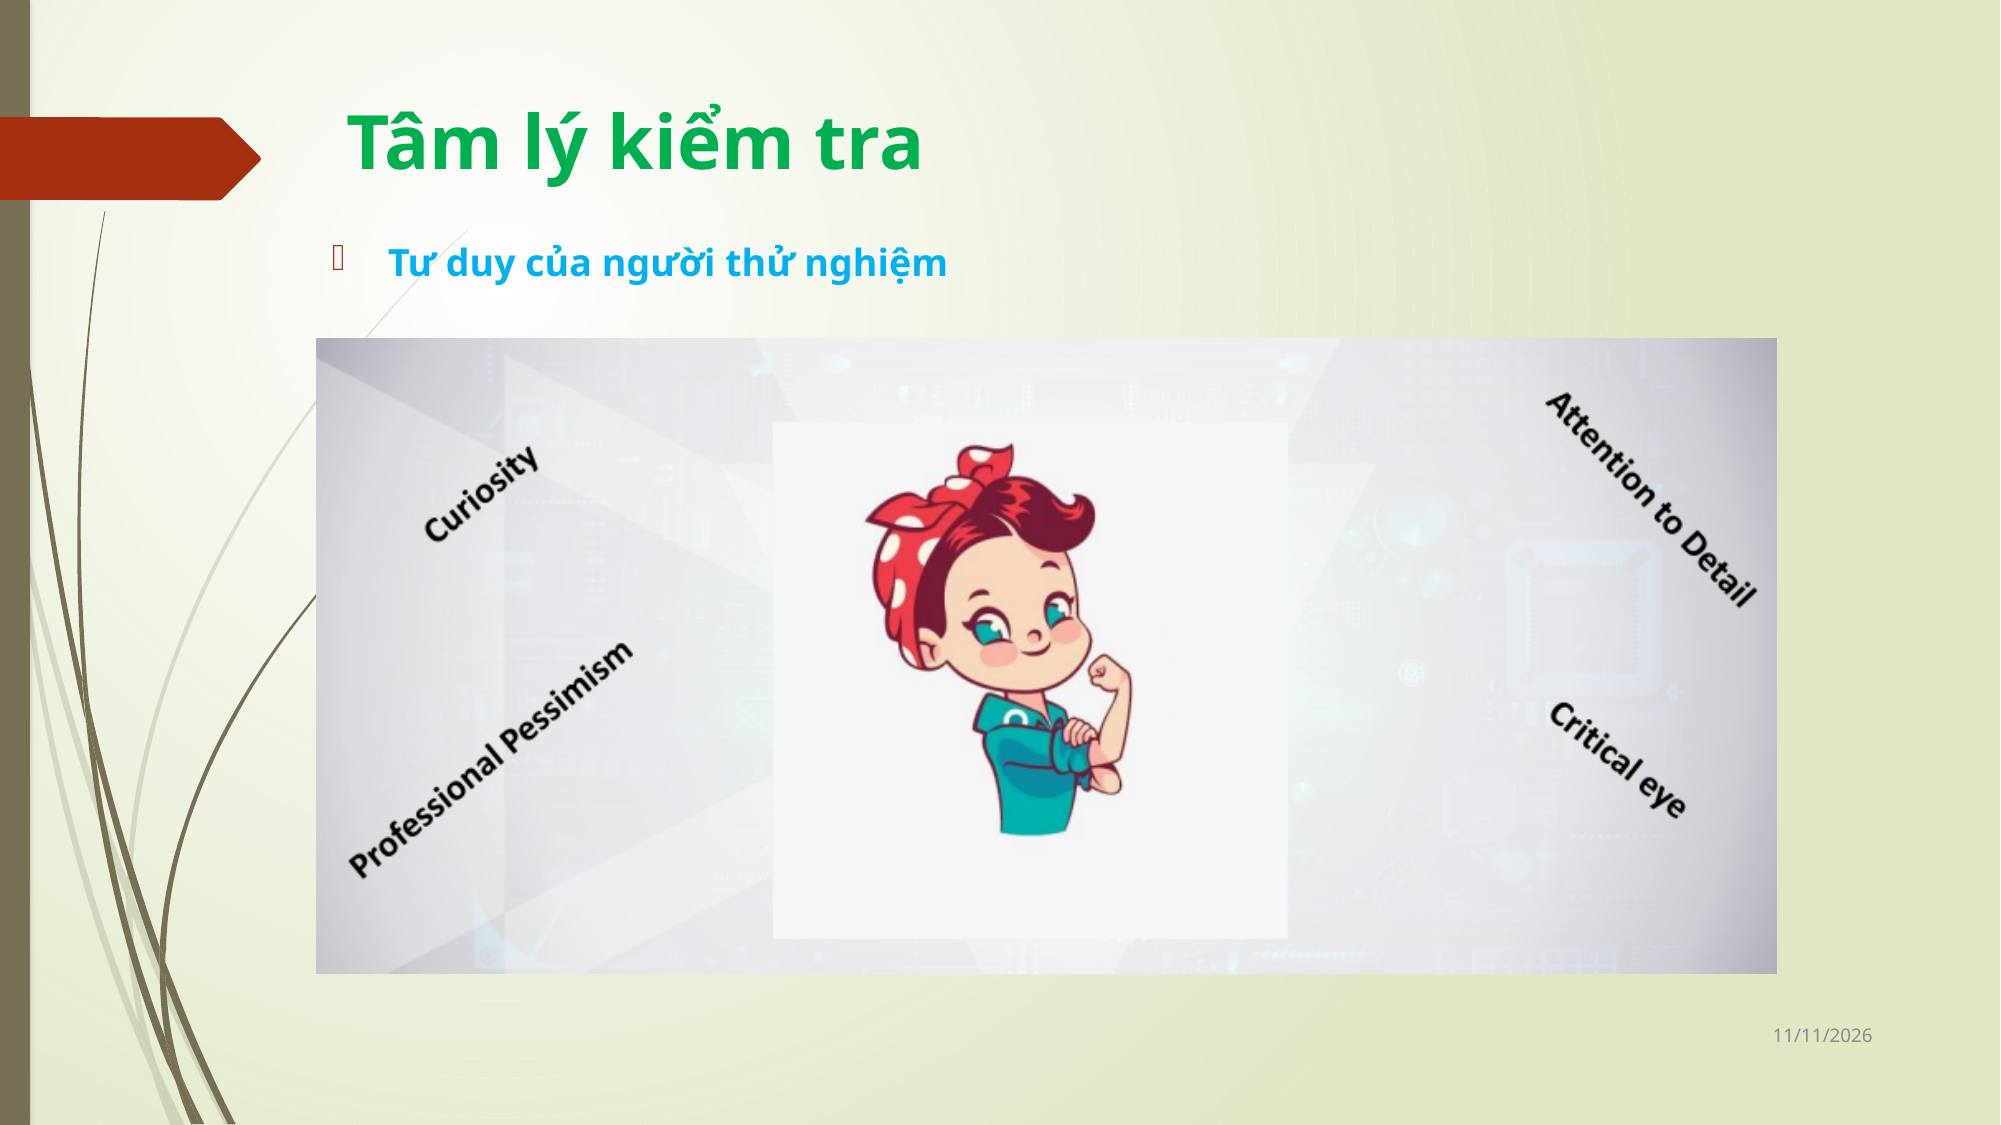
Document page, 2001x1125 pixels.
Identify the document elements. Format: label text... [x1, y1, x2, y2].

picture [316, 338, 1777, 974]
title Tâm lý kiểm tra [331, 86, 1794, 223]
list Tư duy của người thử nghiệm [316, 231, 1794, 314]
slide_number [1699, 1005, 1888, 1067]
